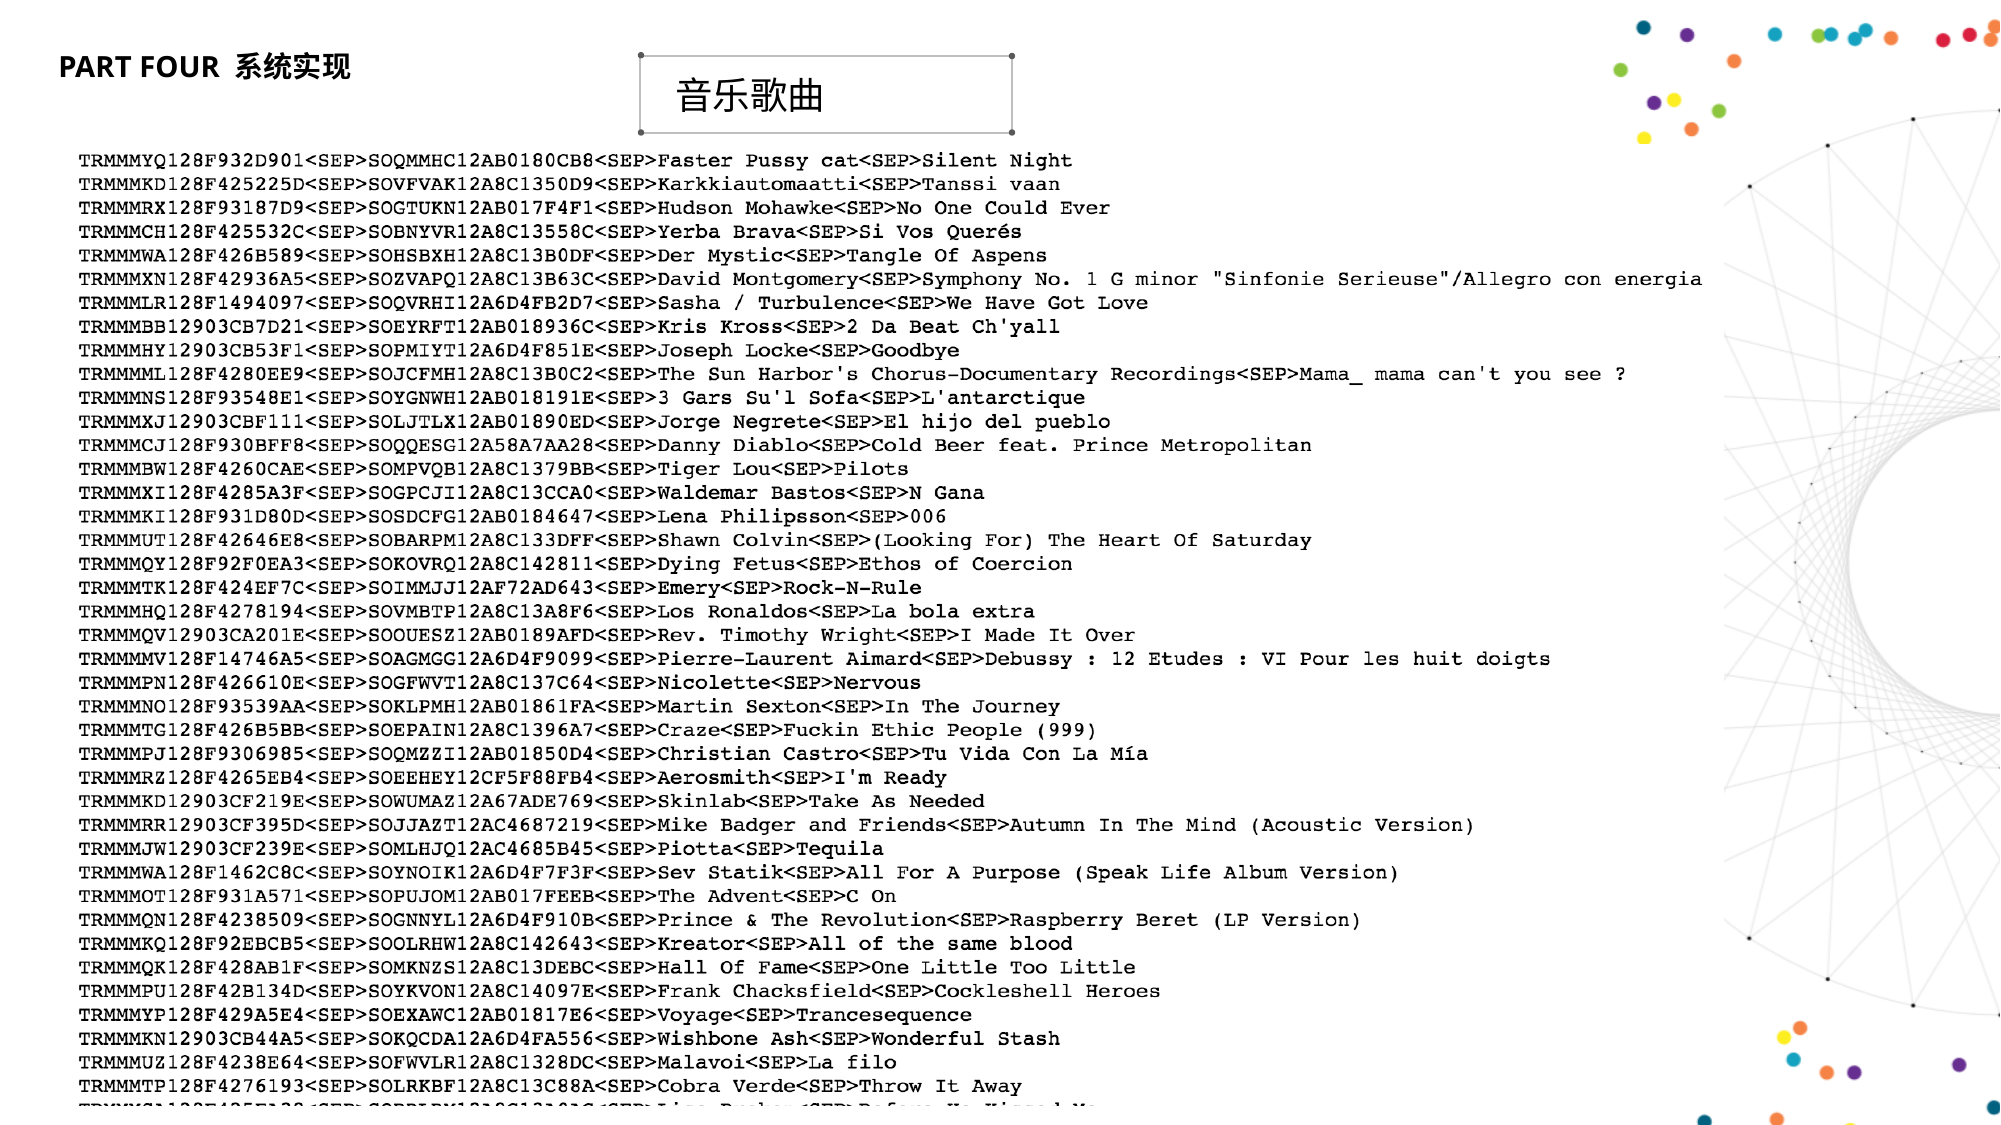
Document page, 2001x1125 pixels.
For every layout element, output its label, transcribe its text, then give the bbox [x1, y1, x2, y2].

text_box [637, 51, 1016, 136]
list PART FOUR 系统实现 [42, 35, 586, 101]
picture [73, 0, 2000, 1125]
